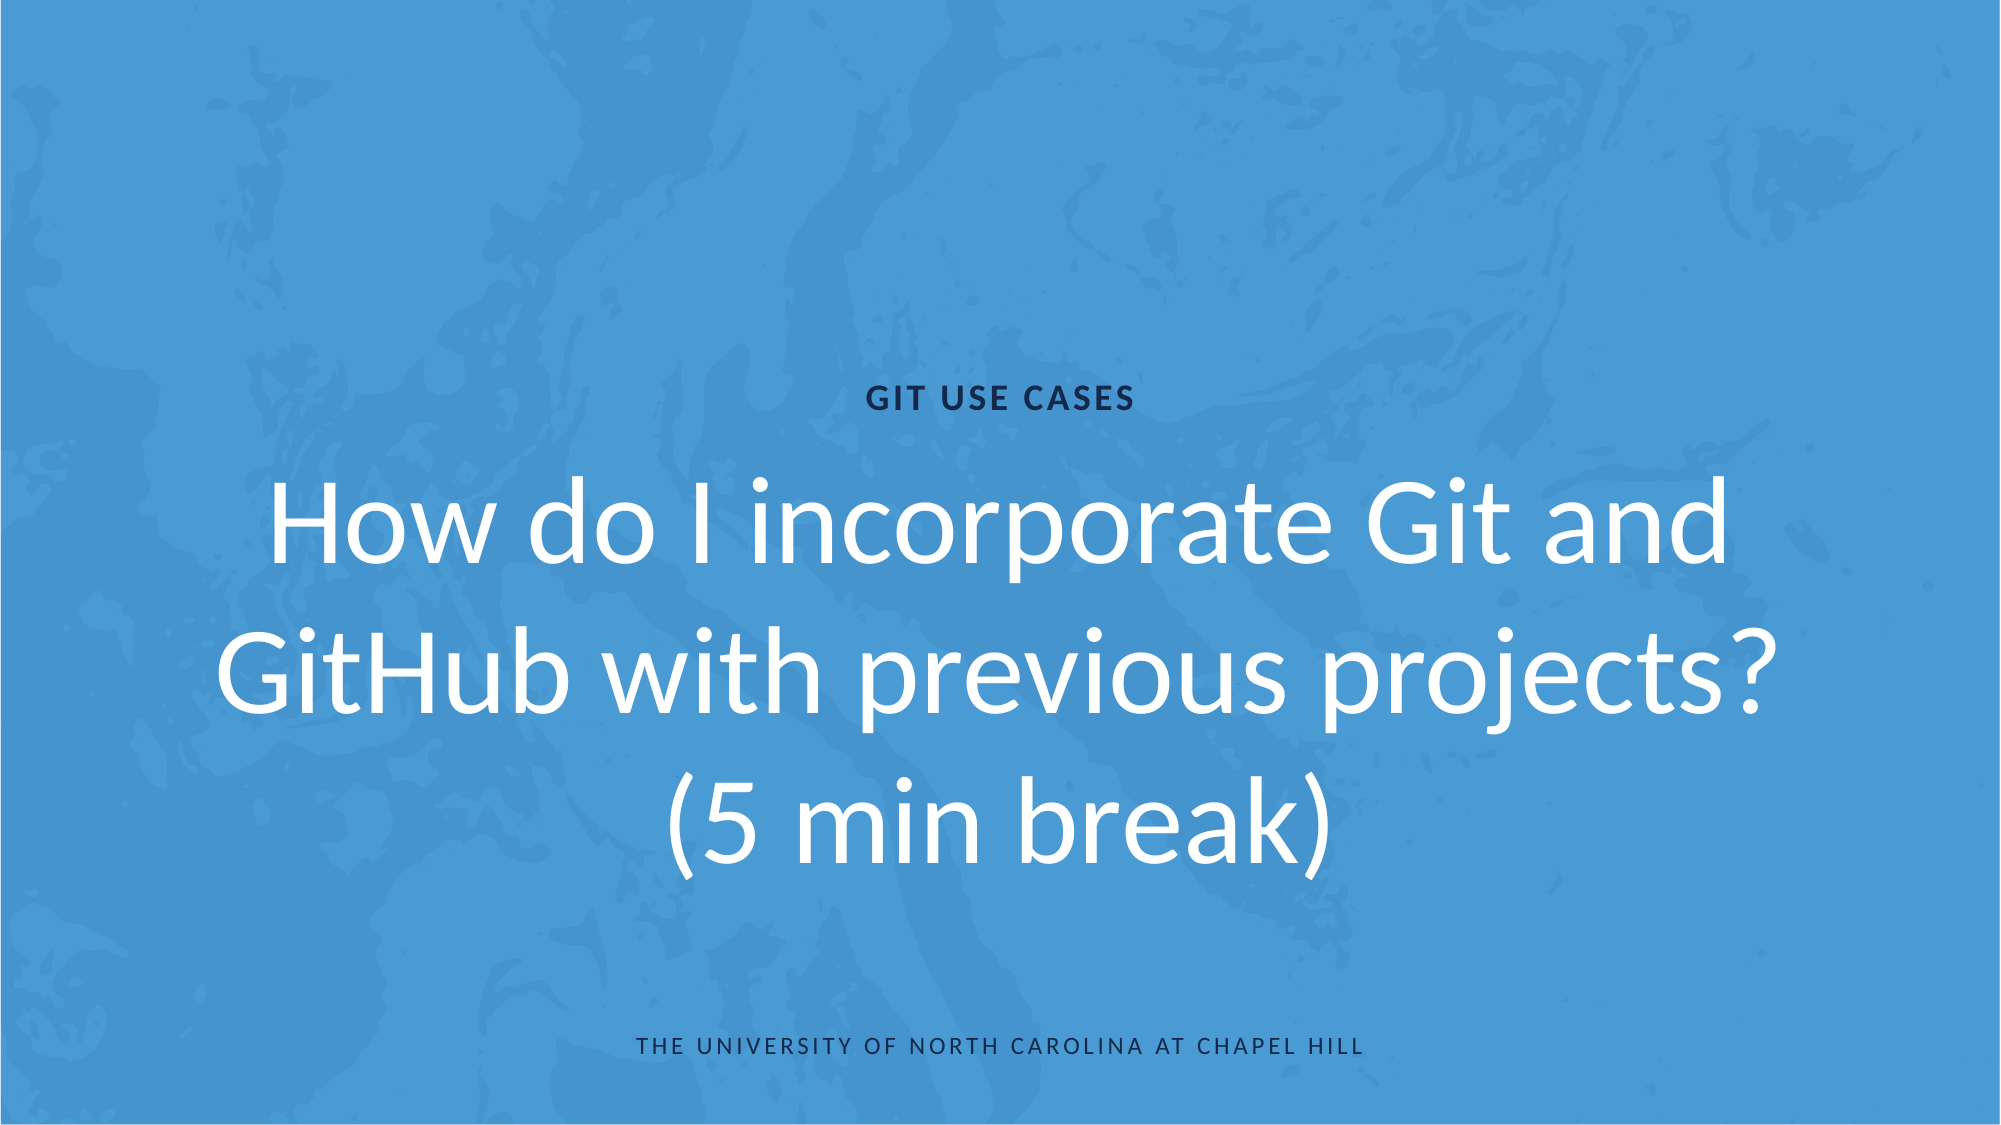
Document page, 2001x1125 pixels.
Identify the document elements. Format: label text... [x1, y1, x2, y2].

title How do I incorporate Git and GitHub with previous projects? (5 min break) [91, 431, 1909, 621]
list Git USE CASES [91, 370, 1909, 431]
picture [0, 0, 2000, 1125]
